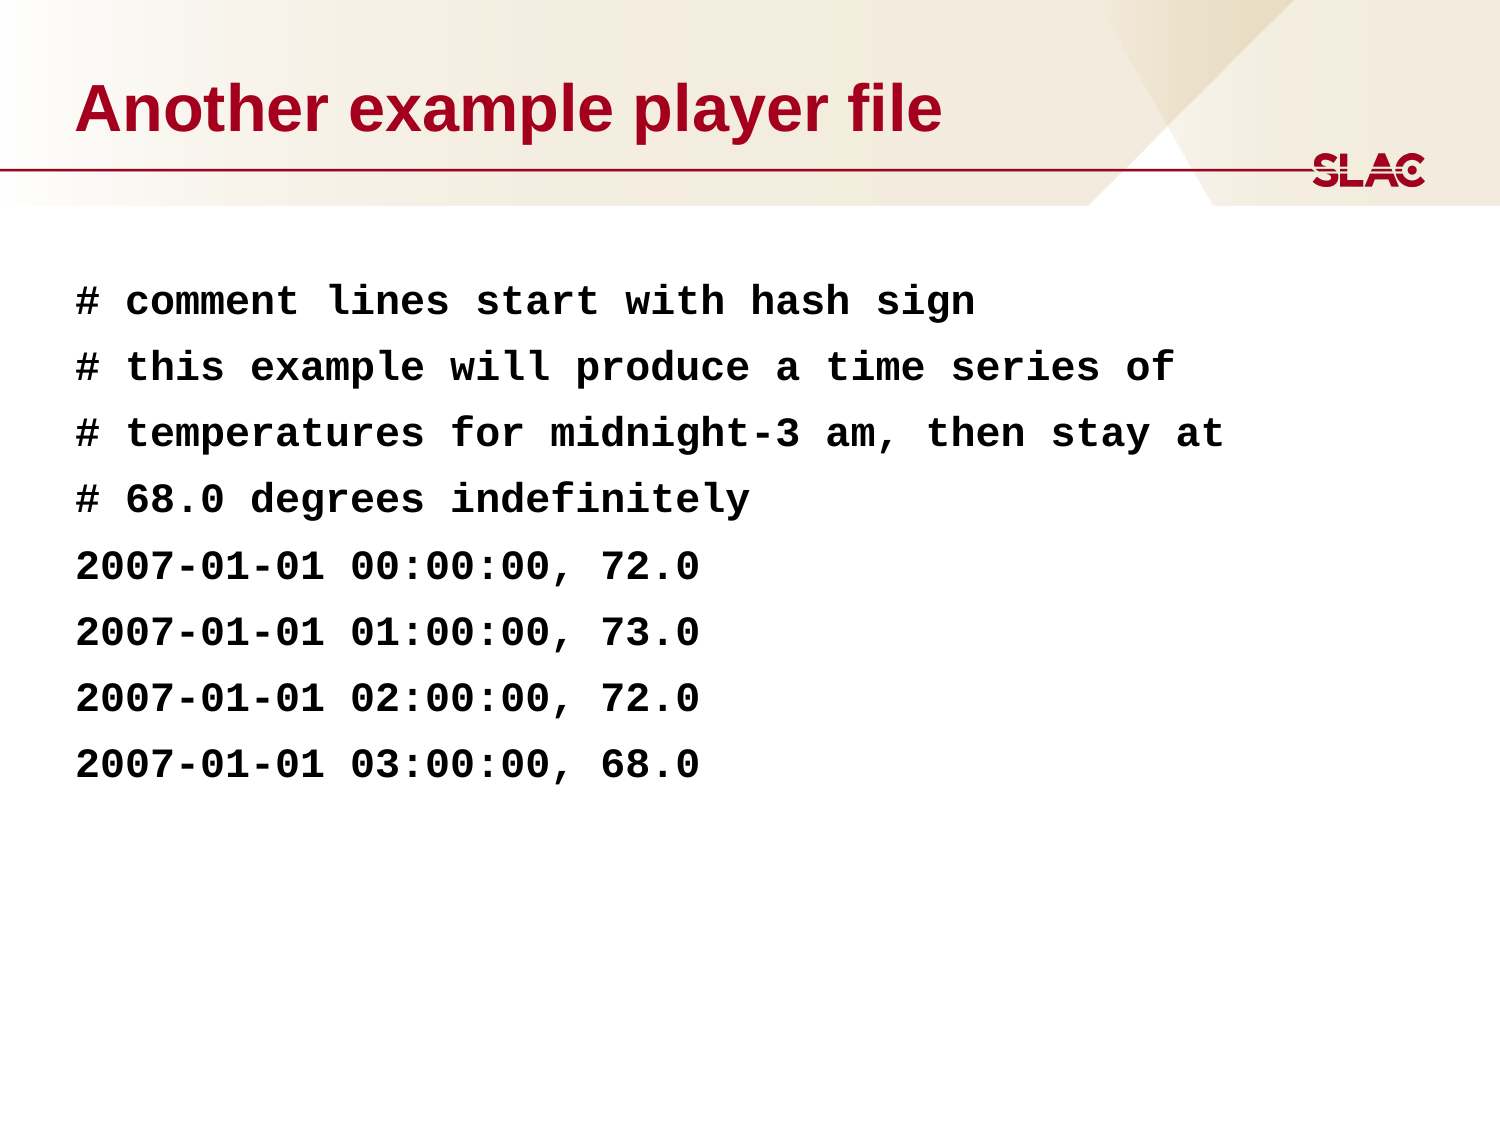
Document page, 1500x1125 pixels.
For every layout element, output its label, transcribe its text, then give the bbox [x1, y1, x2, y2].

title Another example player file [74, 21, 1404, 145]
picture [0, 0, 1500, 206]
list # comment lines start with hash sign # this example will produce a time series of # temperatures for midnight-3 am, then stay at # 68.0 degrees indefinitely 2007-01-01 00:00:00, 72.0 2007-01-01 01:00:00, 73.0 2007-01-01 02:00:00, 72.0 2007-01-01 03:00:00, 68.0 [75, 262, 1425, 1125]
